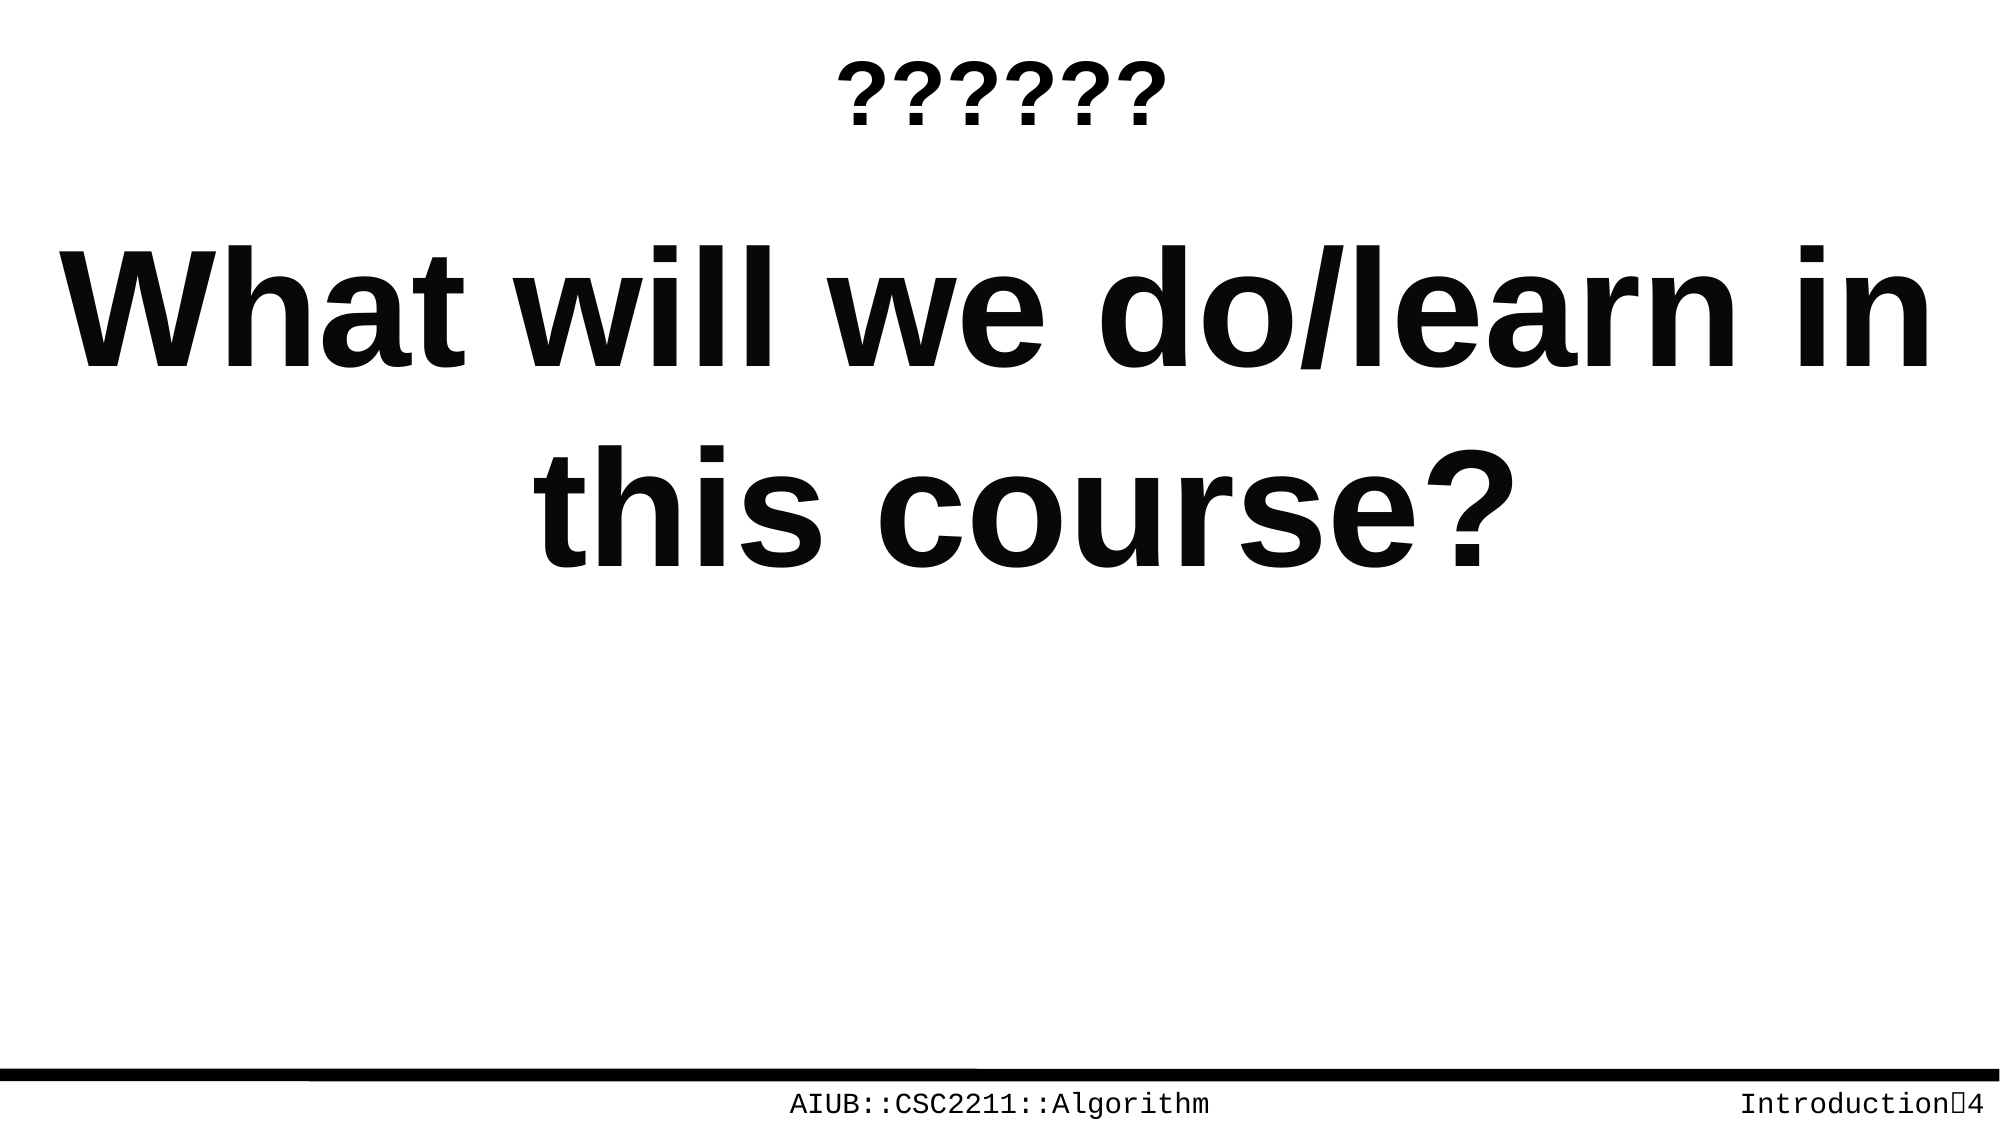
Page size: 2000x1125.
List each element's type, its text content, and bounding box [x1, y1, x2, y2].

footer AIUB::CSC2211::Algorithm [682, 1077, 1317, 1125]
slide_number Introduction4 [1532, 1077, 2000, 1125]
title ?????? [5, 2, 2000, 176]
list What will we do/learn in this course? [0, 191, 2000, 1068]
